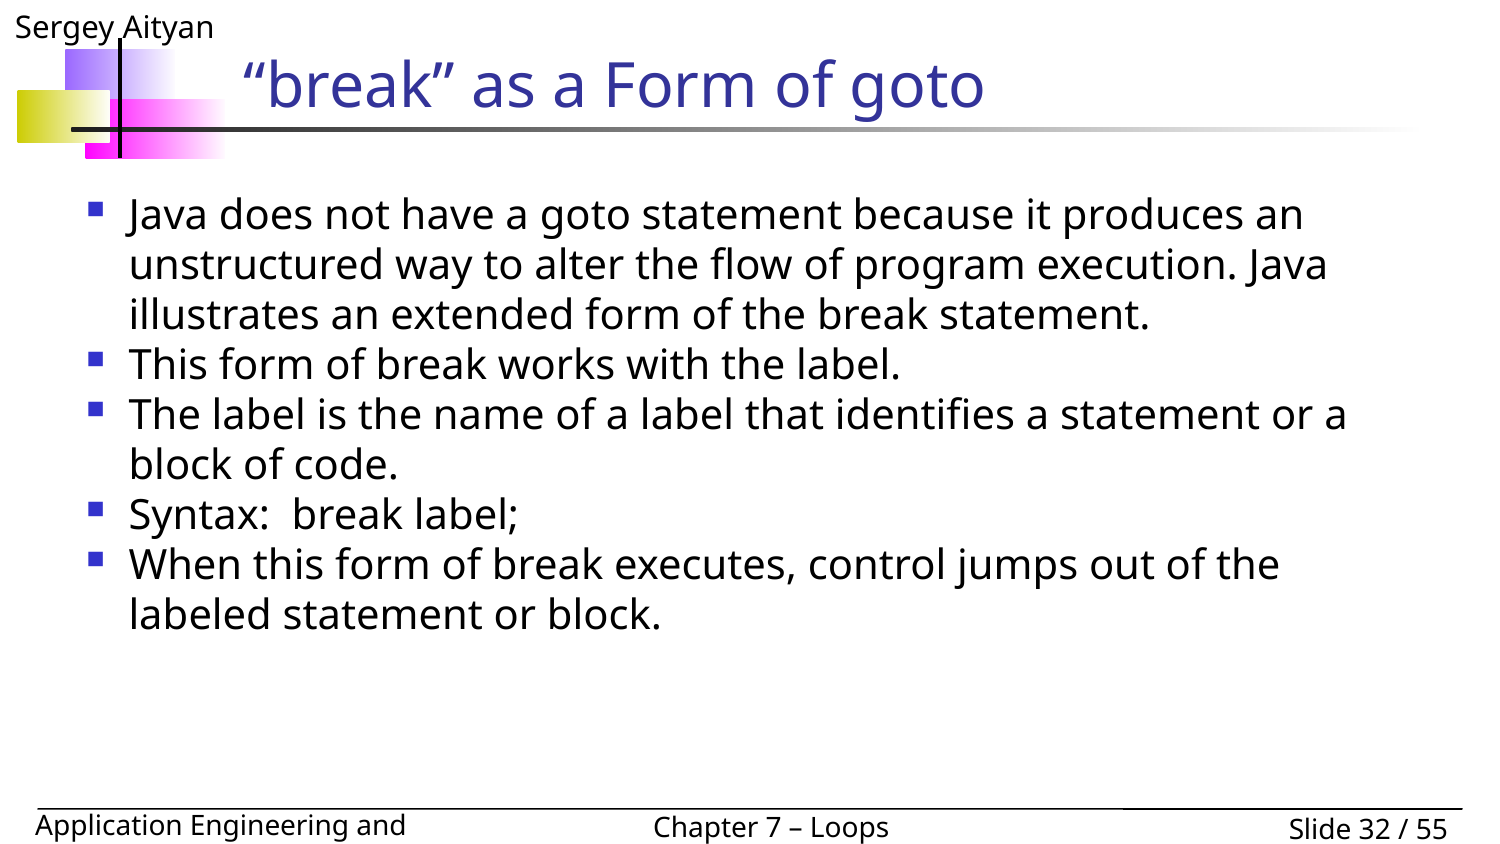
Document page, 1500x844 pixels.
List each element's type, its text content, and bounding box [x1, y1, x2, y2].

list Java does not have a goto statement because it produces an unstructured way to alter the flow of program execution. Java illustrates an extended form of the break statement. This form of break works with the label. The label is the name of a label that identifies a statement or a block of code. Syntax: break label; When this form of break executes, control jumps out of the labeled statement or block. [71, 180, 1425, 748]
title “break” as a Form of goto [228, 46, 1332, 128]
